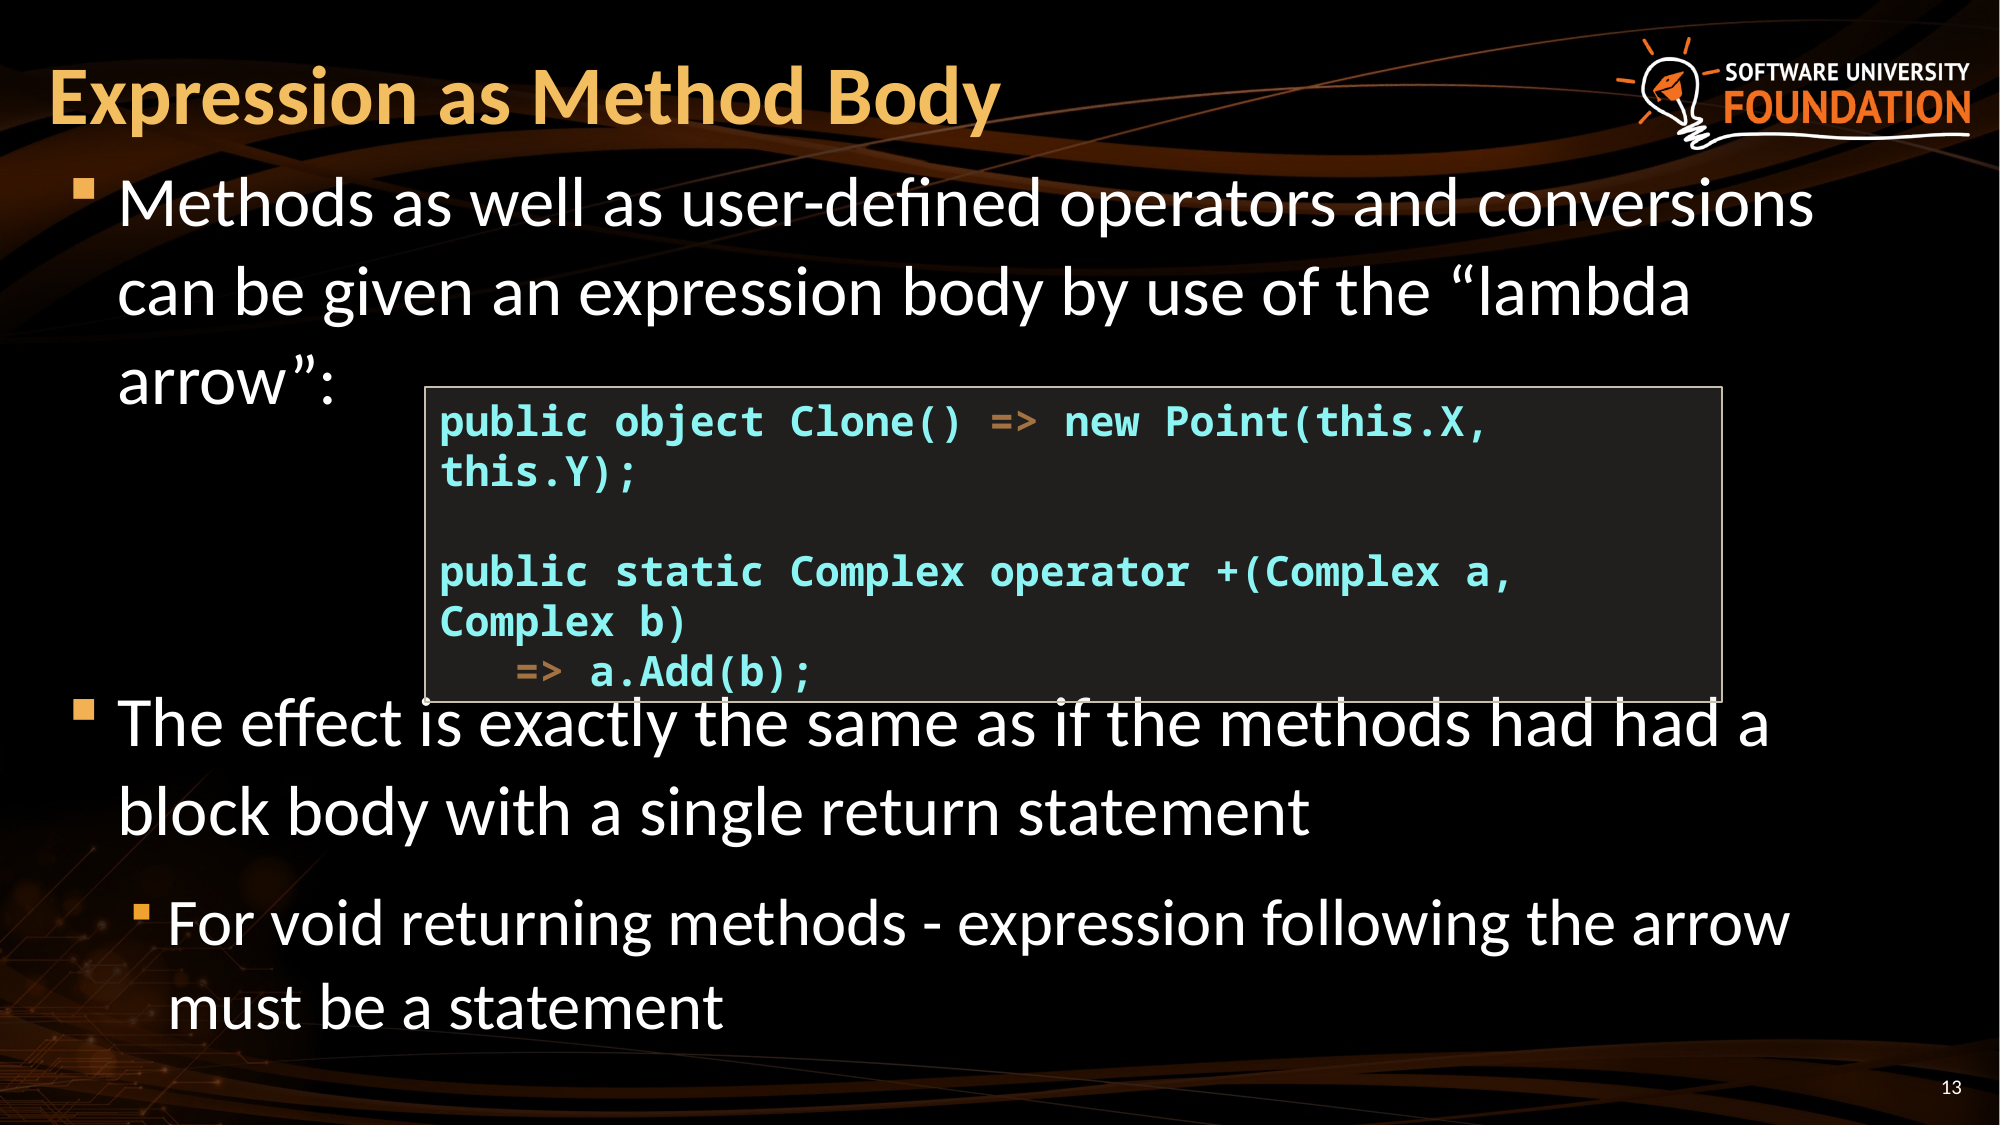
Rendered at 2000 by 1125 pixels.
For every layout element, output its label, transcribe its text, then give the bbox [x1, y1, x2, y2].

text_box public object Clone() => new Point(this.X, this.Y); public static Complex operator +(Complex a, Complex b) => a.Add(b); [424, 387, 1722, 703]
list Methods as well as user-defined operators and conversions can be given an expression body by use of the “lambda arrow”: The effect is exactly the same as if the methods had had a block body with a single return statement For void returning methods - expression following the arrow must be a statement [49, 145, 1938, 1096]
title Expression as Method Body [30, 6, 1602, 189]
slide_number 13 [1897, 1070, 1968, 1103]
picture [0, 0, 2000, 1125]
